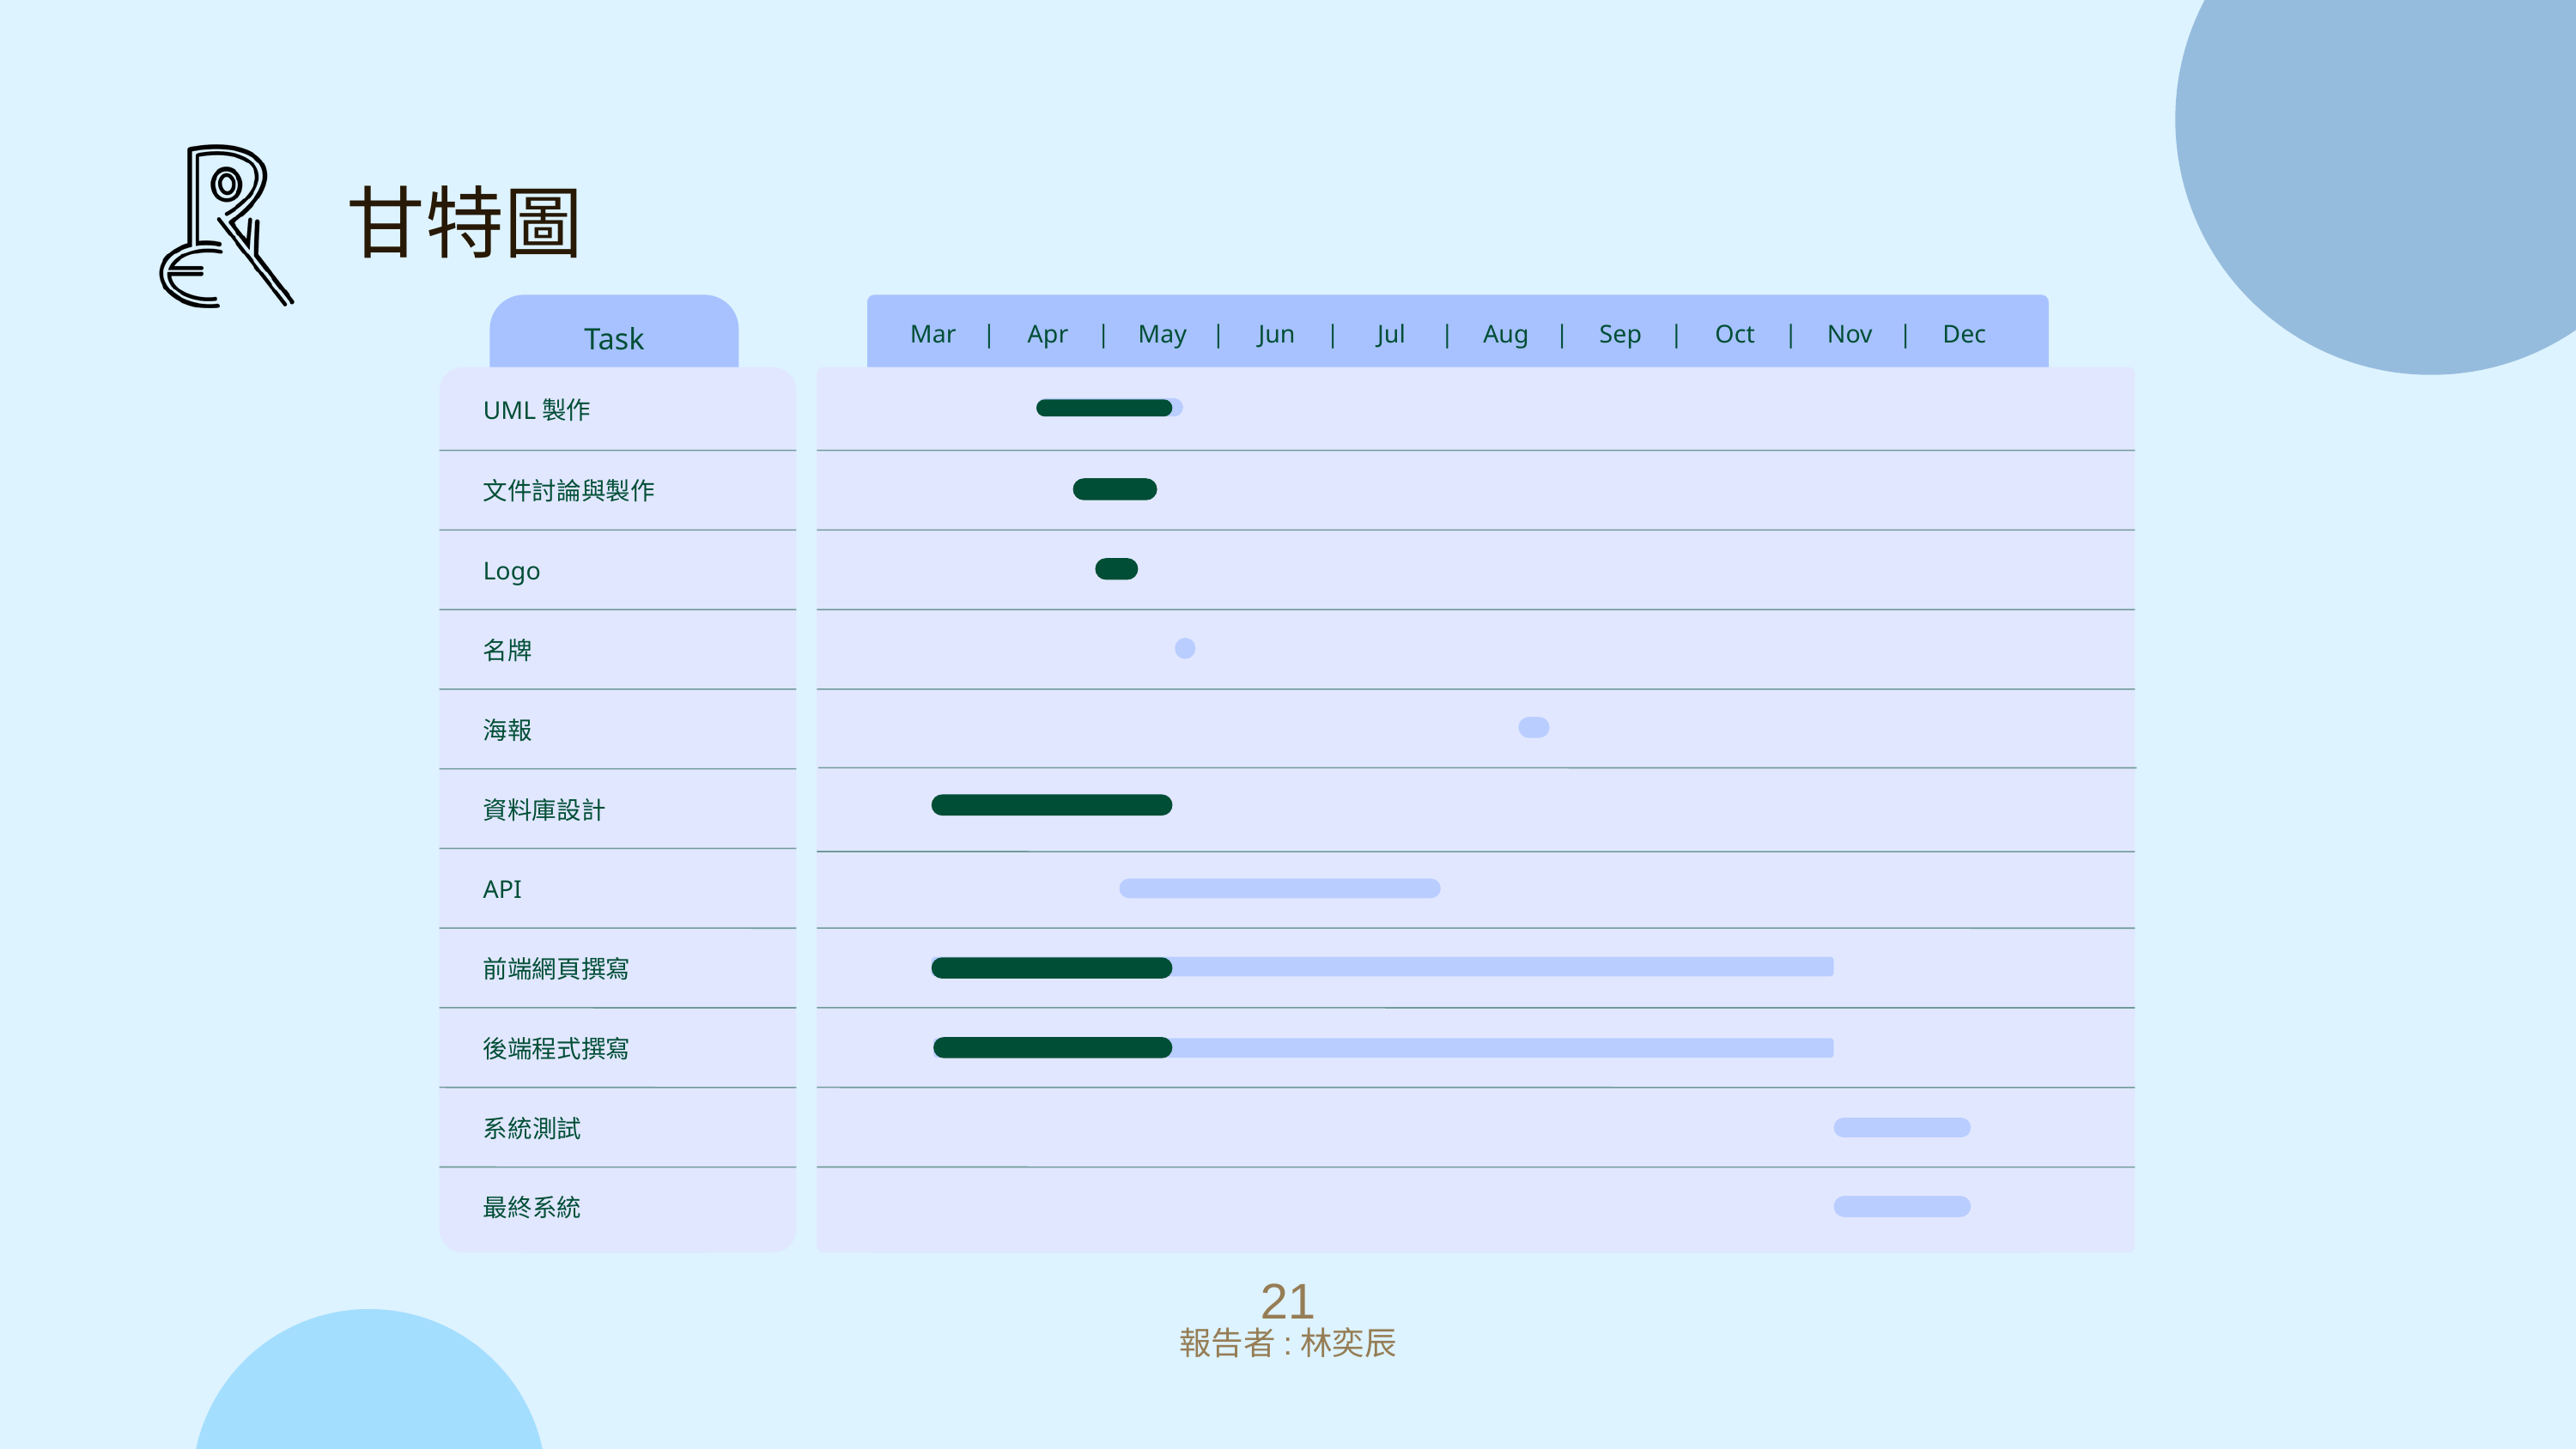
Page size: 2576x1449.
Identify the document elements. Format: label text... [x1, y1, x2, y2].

text_box 甘特圖 [346, 173, 1754, 268]
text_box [1095, 557, 1139, 580]
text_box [1072, 477, 1157, 500]
text_box 21 報告者:林奕辰 [822, 1279, 1754, 1362]
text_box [1036, 399, 1173, 417]
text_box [931, 794, 1173, 816]
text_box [866, 294, 2050, 366]
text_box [1518, 716, 1550, 738]
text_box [933, 1036, 1173, 1058]
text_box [1833, 1195, 1971, 1218]
text_box [144, 144, 308, 308]
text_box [931, 957, 1173, 979]
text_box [2175, 0, 2576, 375]
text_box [1176, 1038, 1834, 1058]
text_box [816, 367, 2136, 1253]
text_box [1173, 956, 1834, 977]
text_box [1833, 1117, 1971, 1138]
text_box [489, 294, 739, 366]
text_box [439, 367, 797, 1253]
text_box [1119, 878, 1442, 899]
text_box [191, 1308, 547, 1449]
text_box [1172, 397, 1184, 417]
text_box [1175, 637, 1196, 659]
